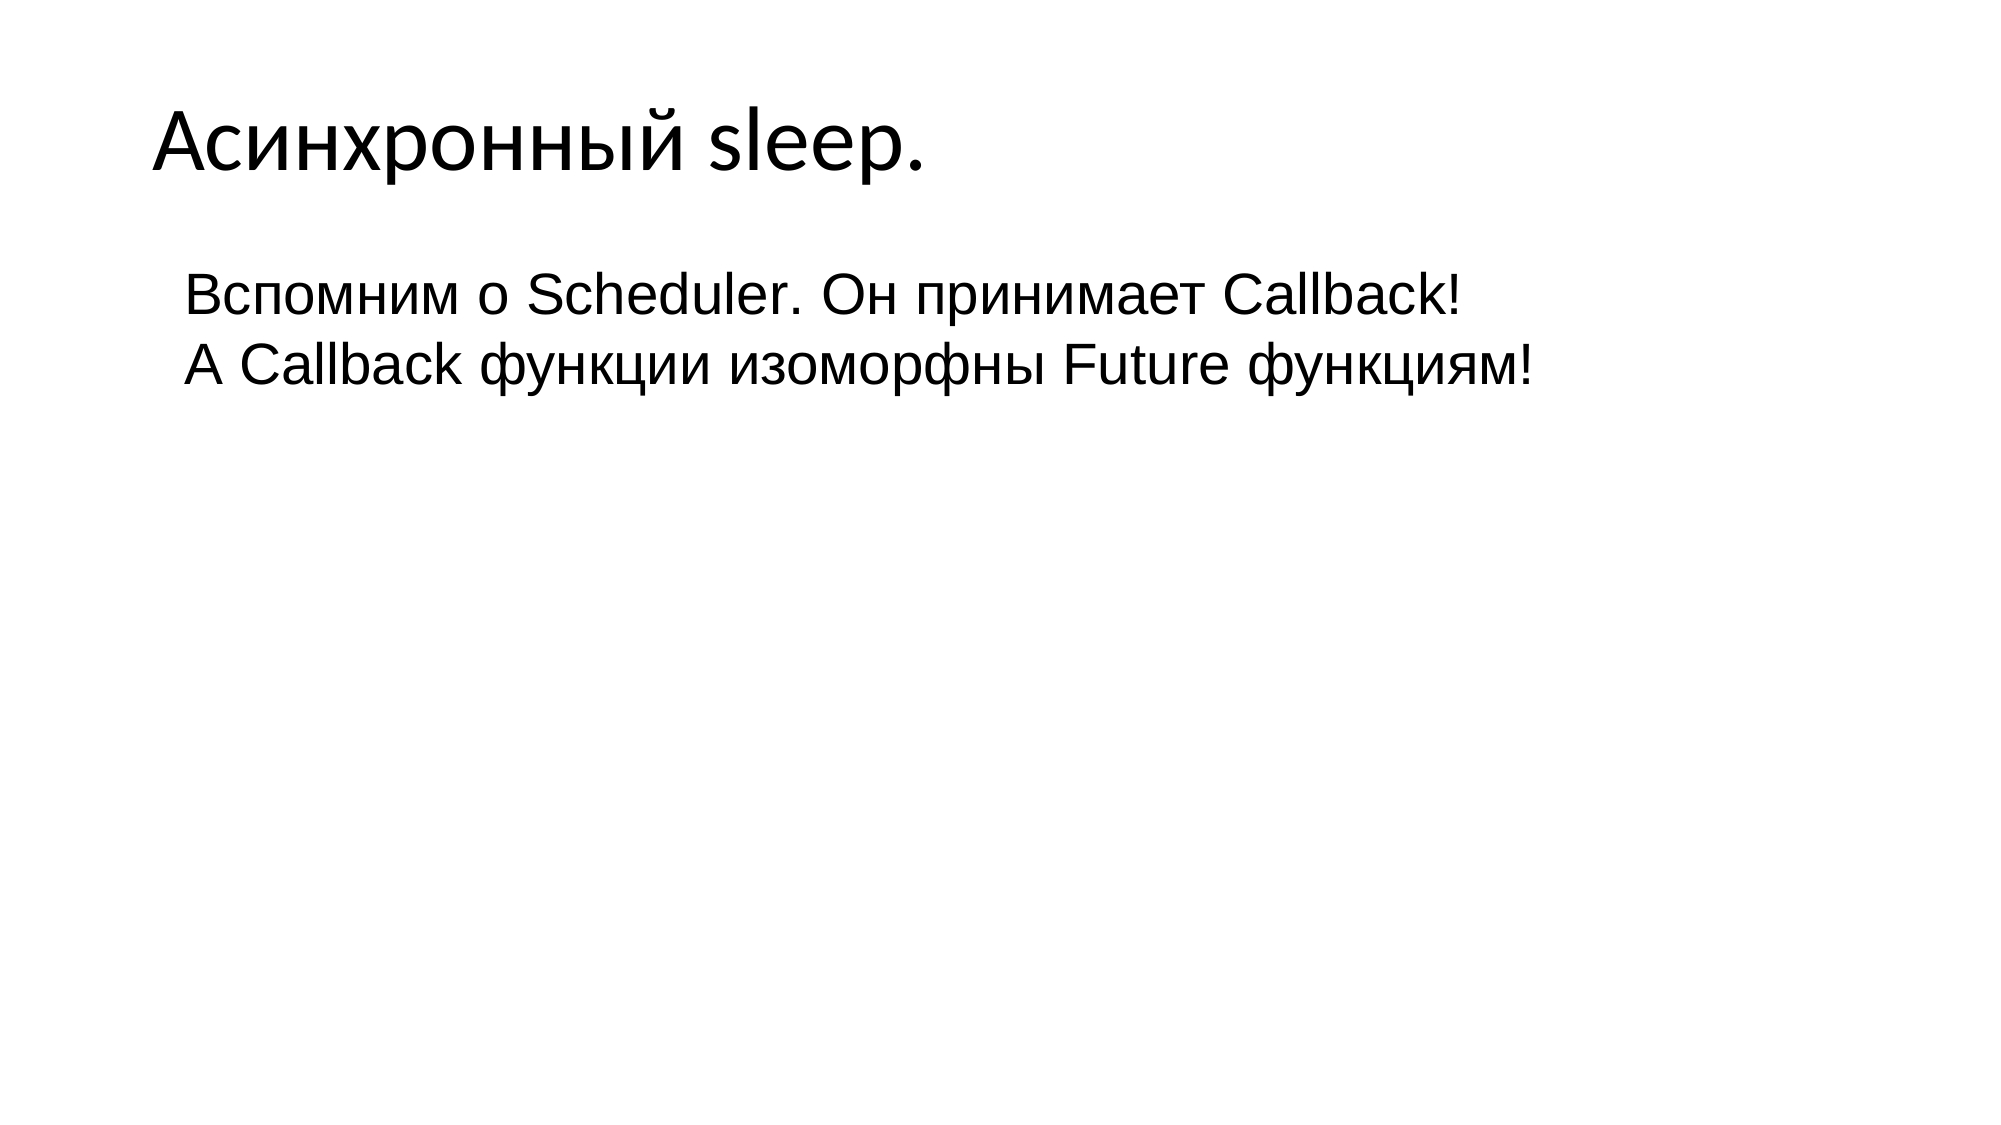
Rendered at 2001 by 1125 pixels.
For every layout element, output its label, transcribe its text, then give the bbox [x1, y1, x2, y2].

title Асинхронный sleep. [137, 31, 1863, 250]
text_box Вспомним о Scheduler. Он принимает Callback! А Callback функции изоморфны Future функциям! [169, 249, 1551, 404]
